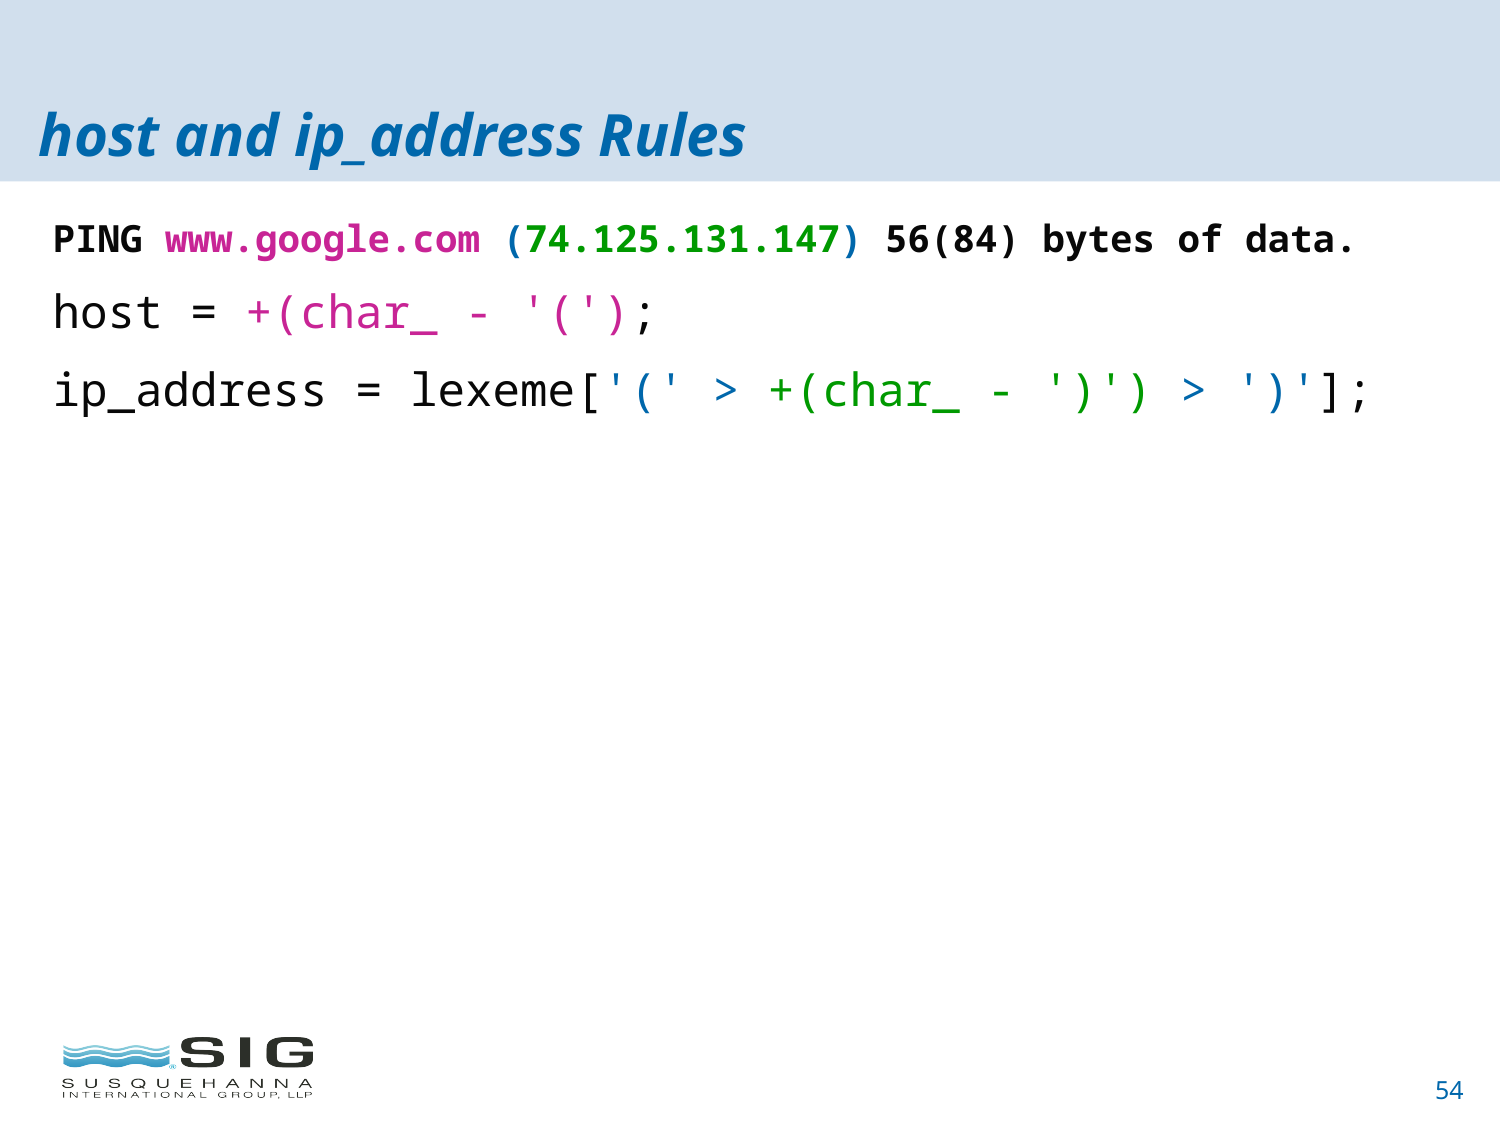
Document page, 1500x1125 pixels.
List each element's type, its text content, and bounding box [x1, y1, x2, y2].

list PING www.google.com (74.125.131.147) 56(84) bytes of data. host = +(char_ - '('); ip_address = lexeme['(' > +(char_ - ')') > ')']; [37, 200, 1472, 996]
picture [62, 1037, 313, 1099]
title host and ip_address Rules [37, 21, 1470, 172]
slide_number 54 [1384, 1067, 1479, 1110]
